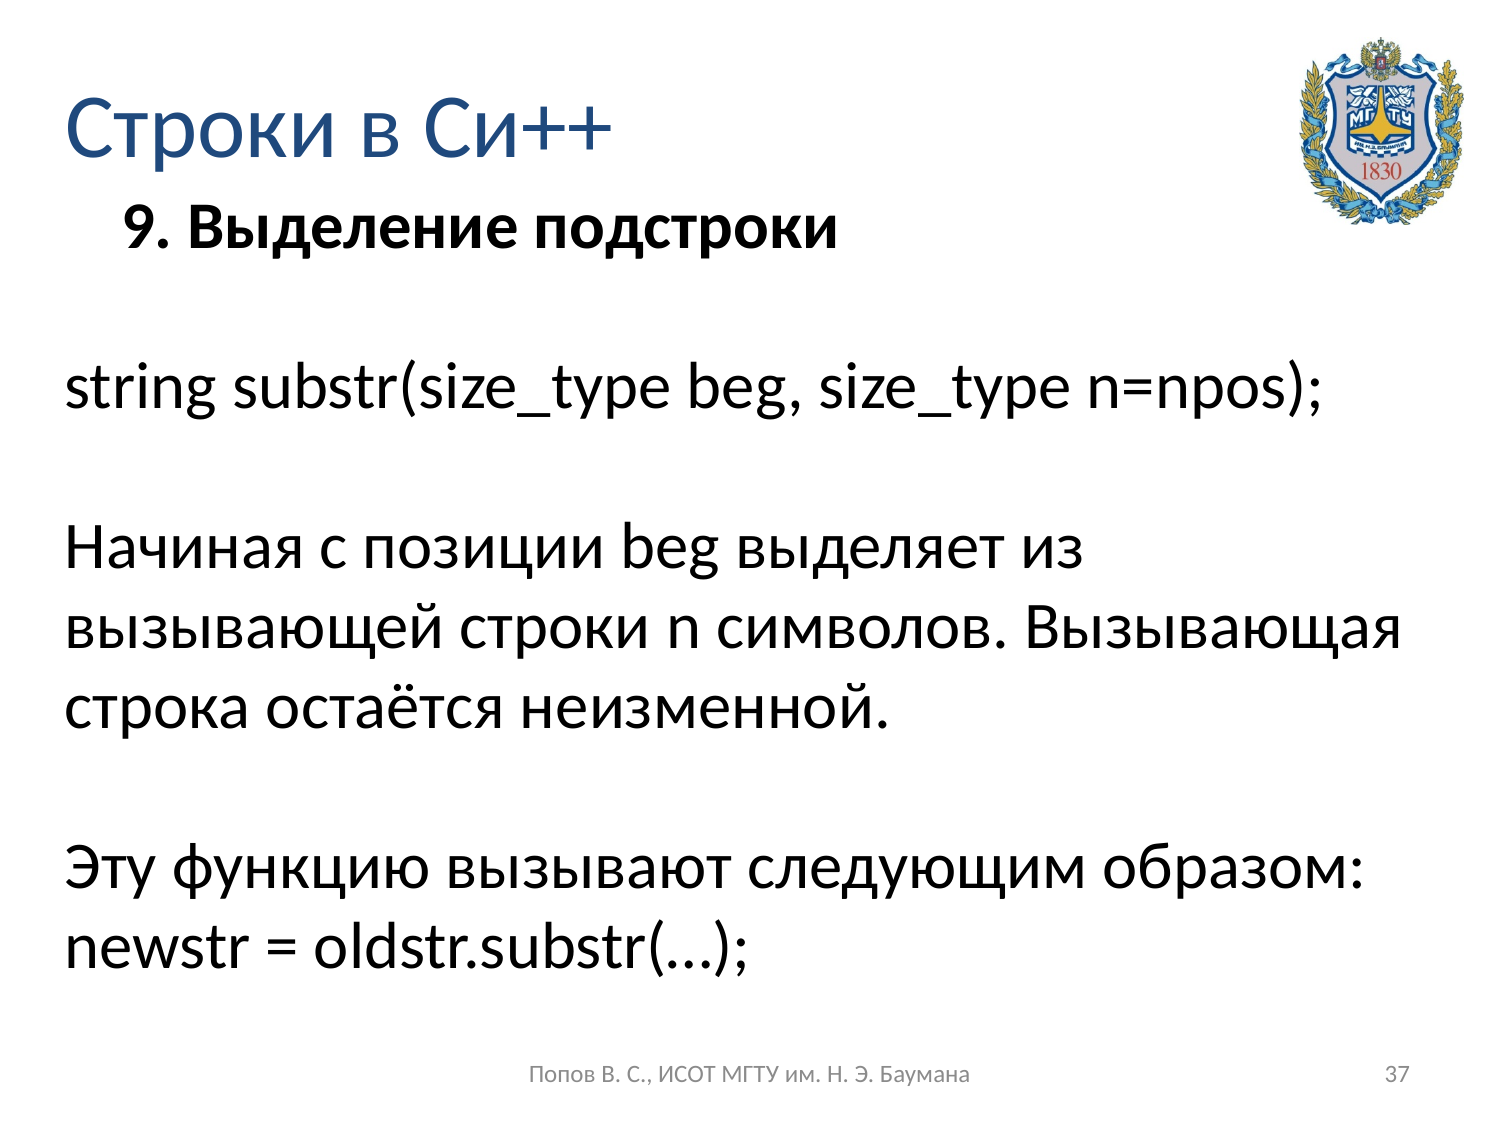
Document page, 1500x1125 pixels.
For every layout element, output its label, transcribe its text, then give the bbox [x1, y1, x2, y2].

picture [1299, 37, 1464, 226]
title Строки в Си++ [50, 0, 1275, 174]
footer Попов В. С., ИСОТ МГТУ им. Н. Э. Баумана [512, 1042, 988, 1103]
slide_number 37 [1074, 1042, 1425, 1103]
text_box 9. Выделение подстроки string substr(size_type beg, size_type n=npos); Начиная с позиции beg выделяет из вызывающей строки n символов. Вызывающая строка остаётся неизменной. Эту функцию вызывают следующим образом: newstr = oldstr.substr(…); [50, 174, 1450, 990]
